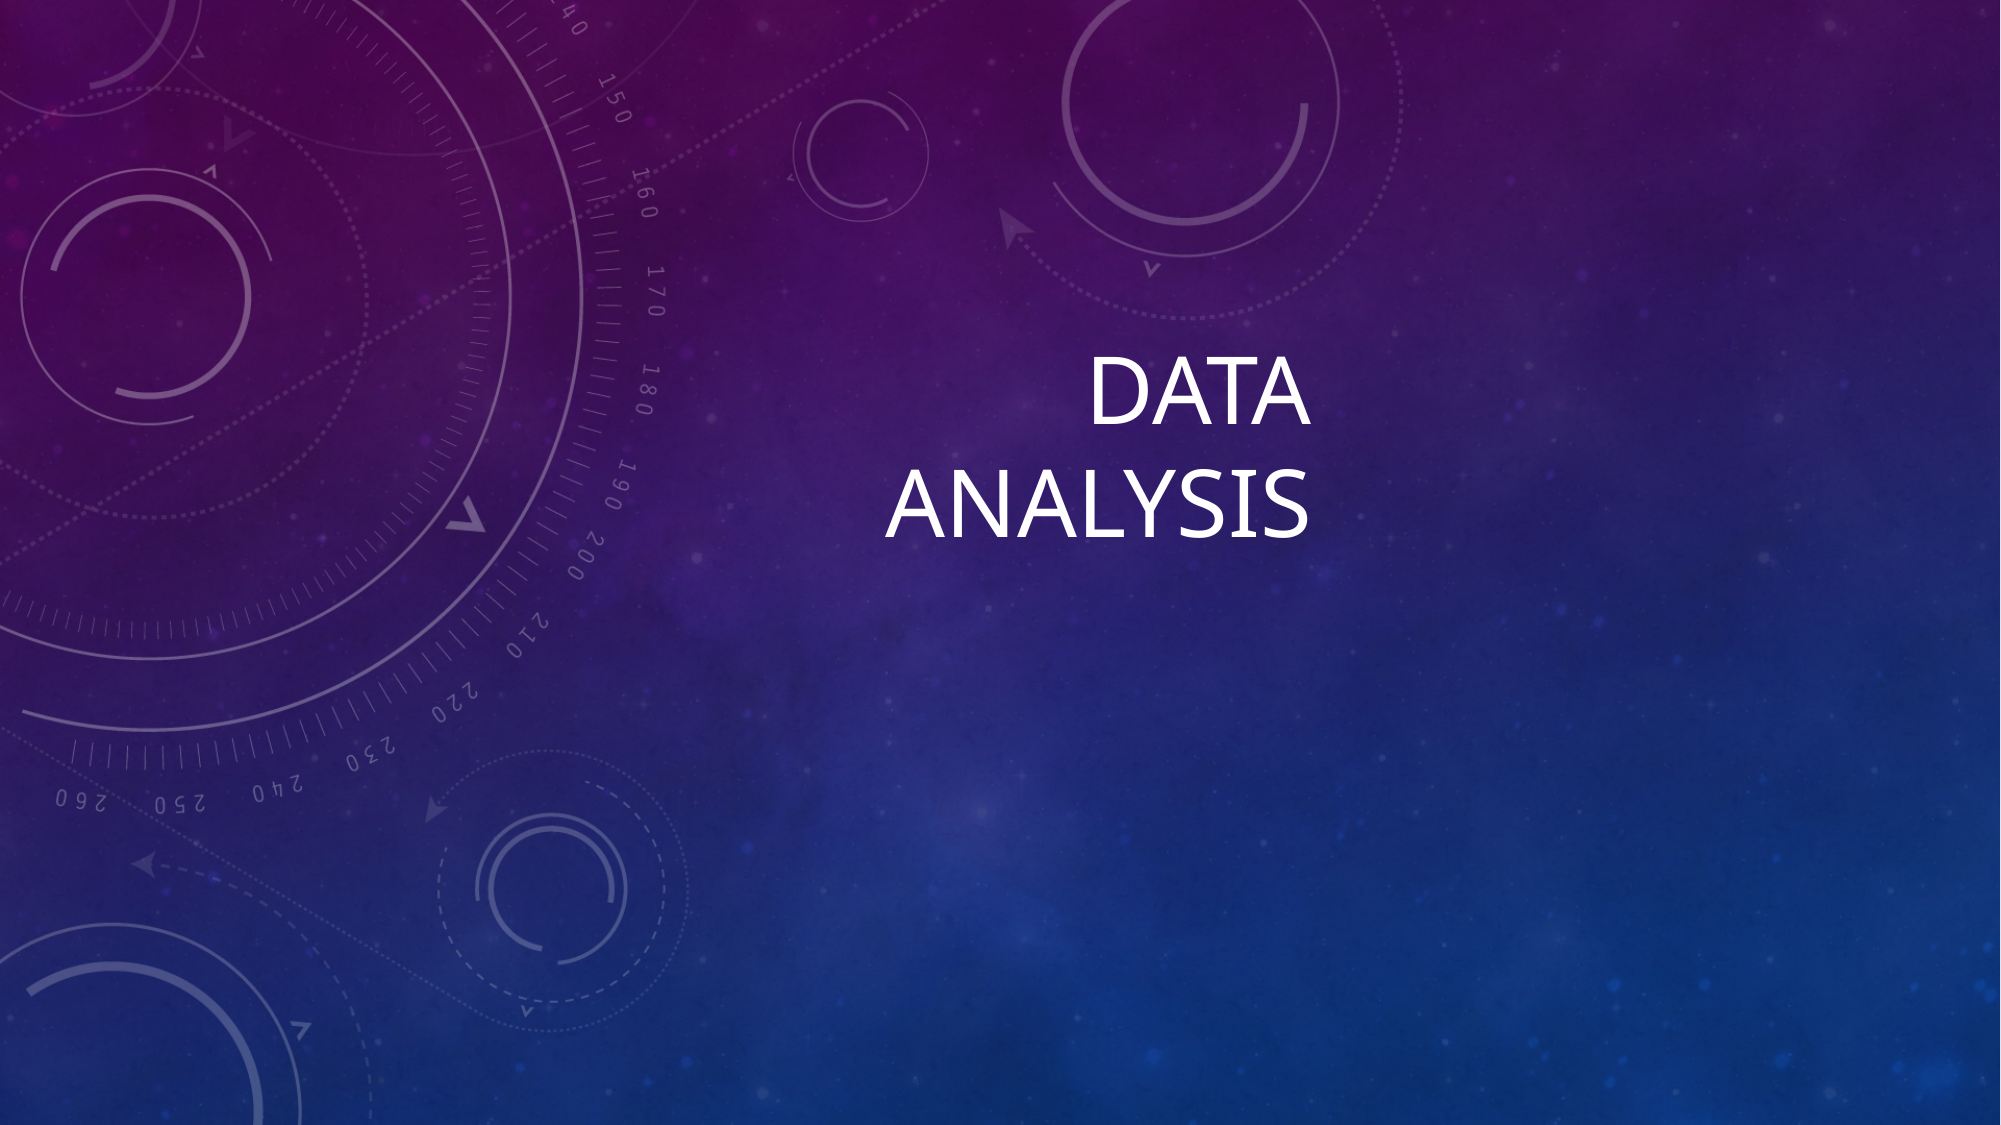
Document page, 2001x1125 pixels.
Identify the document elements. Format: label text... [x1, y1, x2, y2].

picture [0, 0, 2001, 1125]
title Data analysis [650, 320, 1327, 902]
